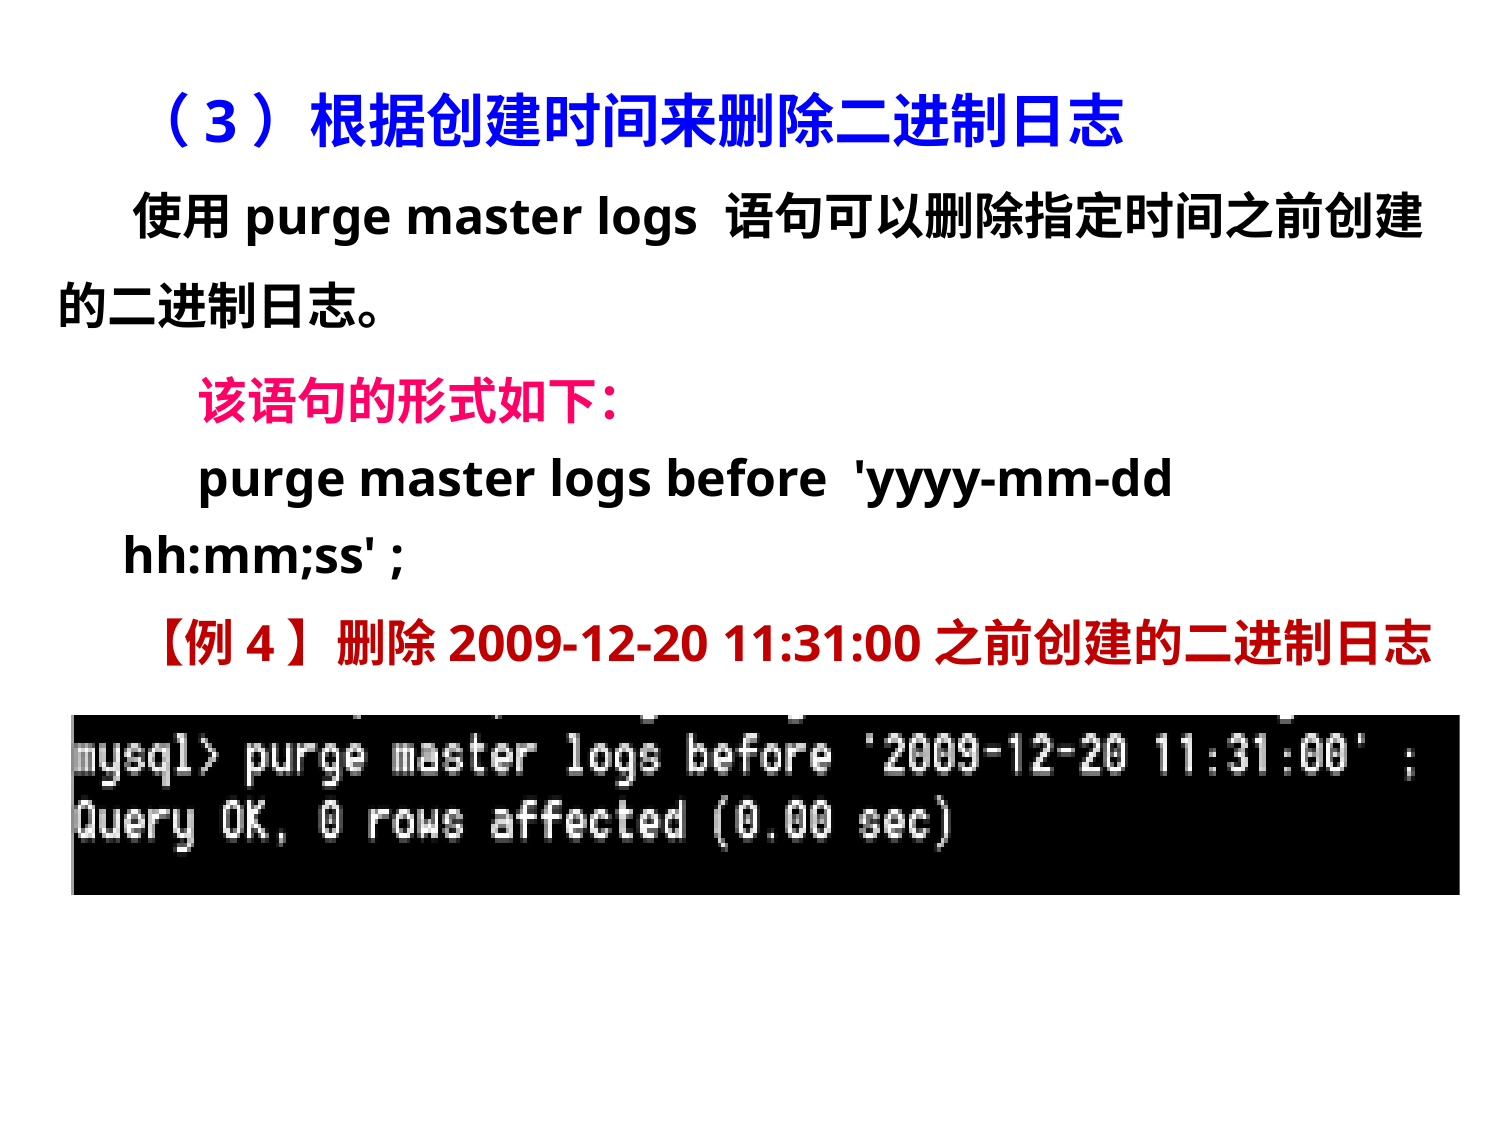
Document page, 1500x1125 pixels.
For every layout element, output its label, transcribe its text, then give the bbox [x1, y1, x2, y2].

text_box （3）根据创建时间来删除二进制日志 使用purge master logs 语句可以删除指定时间之前创建的二进制日志。 [42, 41, 1454, 342]
text_box 该语句的形式如下： purge master logs before 'yyyy-mm-dd hh:mm;ss' ; [107, 344, 1424, 573]
picture [71, 715, 1460, 900]
text_box 【例4】删除2009-12-20 11:31:00之前创建的二进制日志 [44, 573, 1454, 679]
